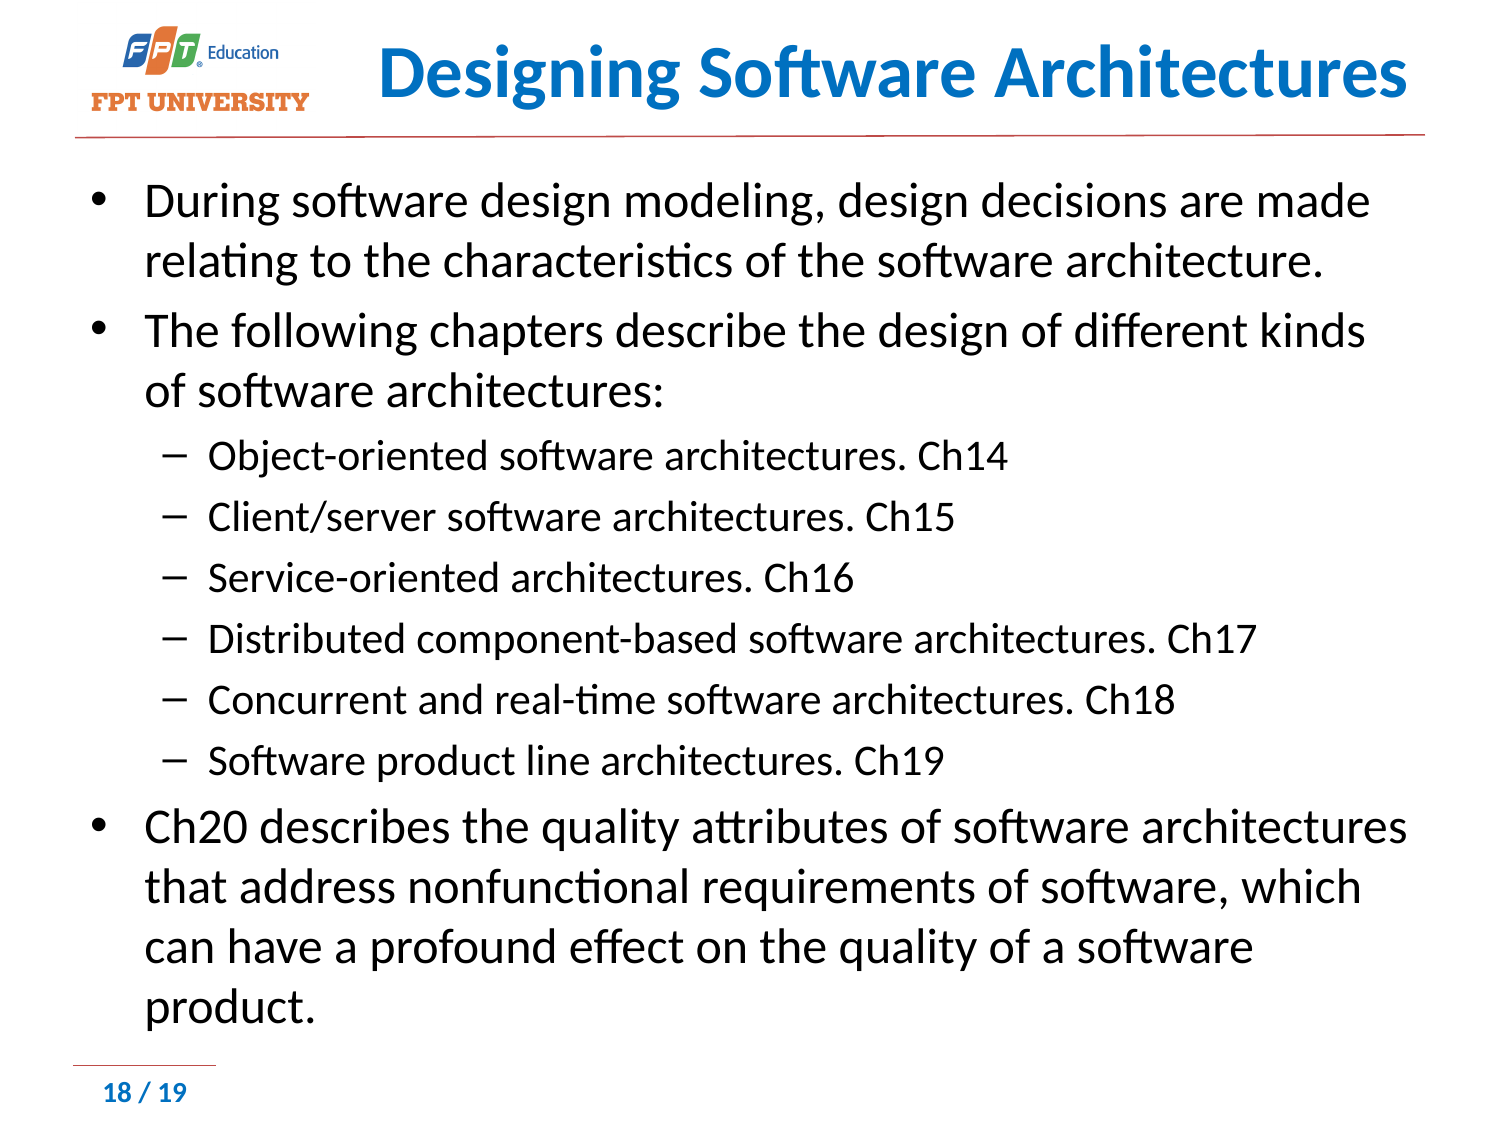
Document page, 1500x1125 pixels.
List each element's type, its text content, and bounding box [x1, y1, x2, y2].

title Designing Software Architectures [315, 0, 1425, 135]
list During software design modeling, design decisions are made relating to the characteristics of the software architecture. The following chapters describe the design of different kinds of software architectures: Object-oriented software architectures. Ch14 Client/server software architectures. Ch15 Service-oriented architectures. Ch16 Distributed component-based software architectures. Ch17 Concurrent and real-time software architectures. Ch18 Software product line architectures. Ch19 Ch20 describes the quality attributes of software architectures that address nonfunctional requirements of software, which can have a profound effect on the quality of a software product. [75, 160, 1425, 1047]
picture [77, 2, 315, 133]
